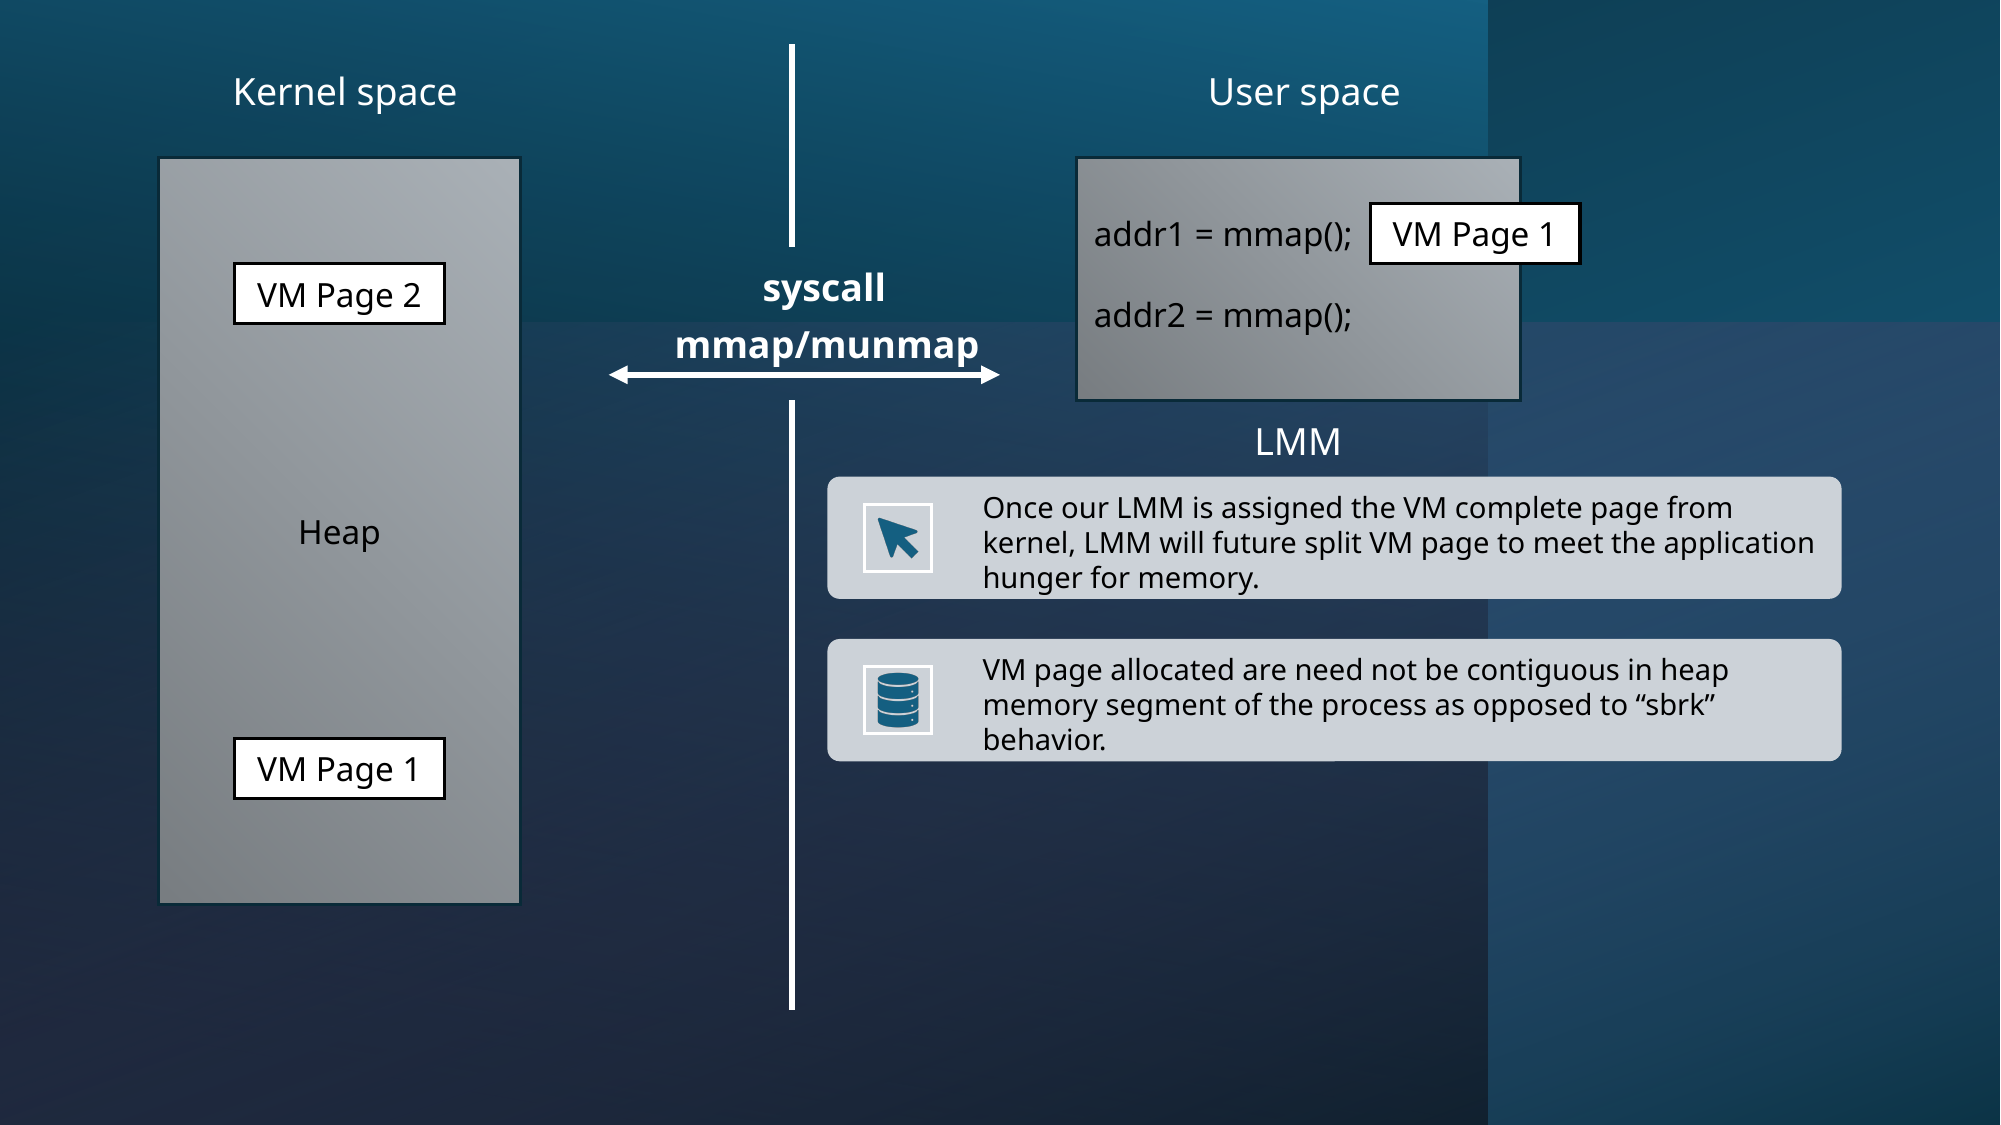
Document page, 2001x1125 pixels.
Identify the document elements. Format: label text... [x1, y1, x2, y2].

text_box VM page allocated are need not be contiguous in heap memory segment of the process as opposed to “sbrk” behavior. [968, 638, 1838, 769]
text_box addr1 = mmap(); [1079, 205, 1368, 261]
text_box User space [1193, 60, 1437, 121]
text_box [1075, 156, 1522, 402]
text_box [1838, 642, 1842, 758]
text_box Heap [157, 156, 522, 906]
text_box [1489, 0, 2000, 321]
text_box Kernel space [217, 60, 481, 121]
text_box LMM [1239, 410, 1370, 471]
text_box [0, 321, 2000, 1125]
text_box [827, 476, 968, 599]
text_box VM Page 1 [233, 737, 446, 800]
text_box Once our LMM is assigned the VM complete page from kernel, LMM will future split VM page to meet the application hunger for memory. [968, 476, 1838, 607]
text_box [0, 0, 1489, 321]
text_box VM Page 1 [1369, 202, 1582, 265]
text_box [863, 665, 933, 735]
text_box syscall mmap/munmap [659, 256, 1000, 374]
text_box [863, 503, 933, 573]
text_box [1838, 480, 1842, 596]
text_box VM Page 2 [233, 262, 446, 325]
text_box addr2 = mmap(); [1079, 287, 1368, 342]
text_box [827, 638, 968, 762]
